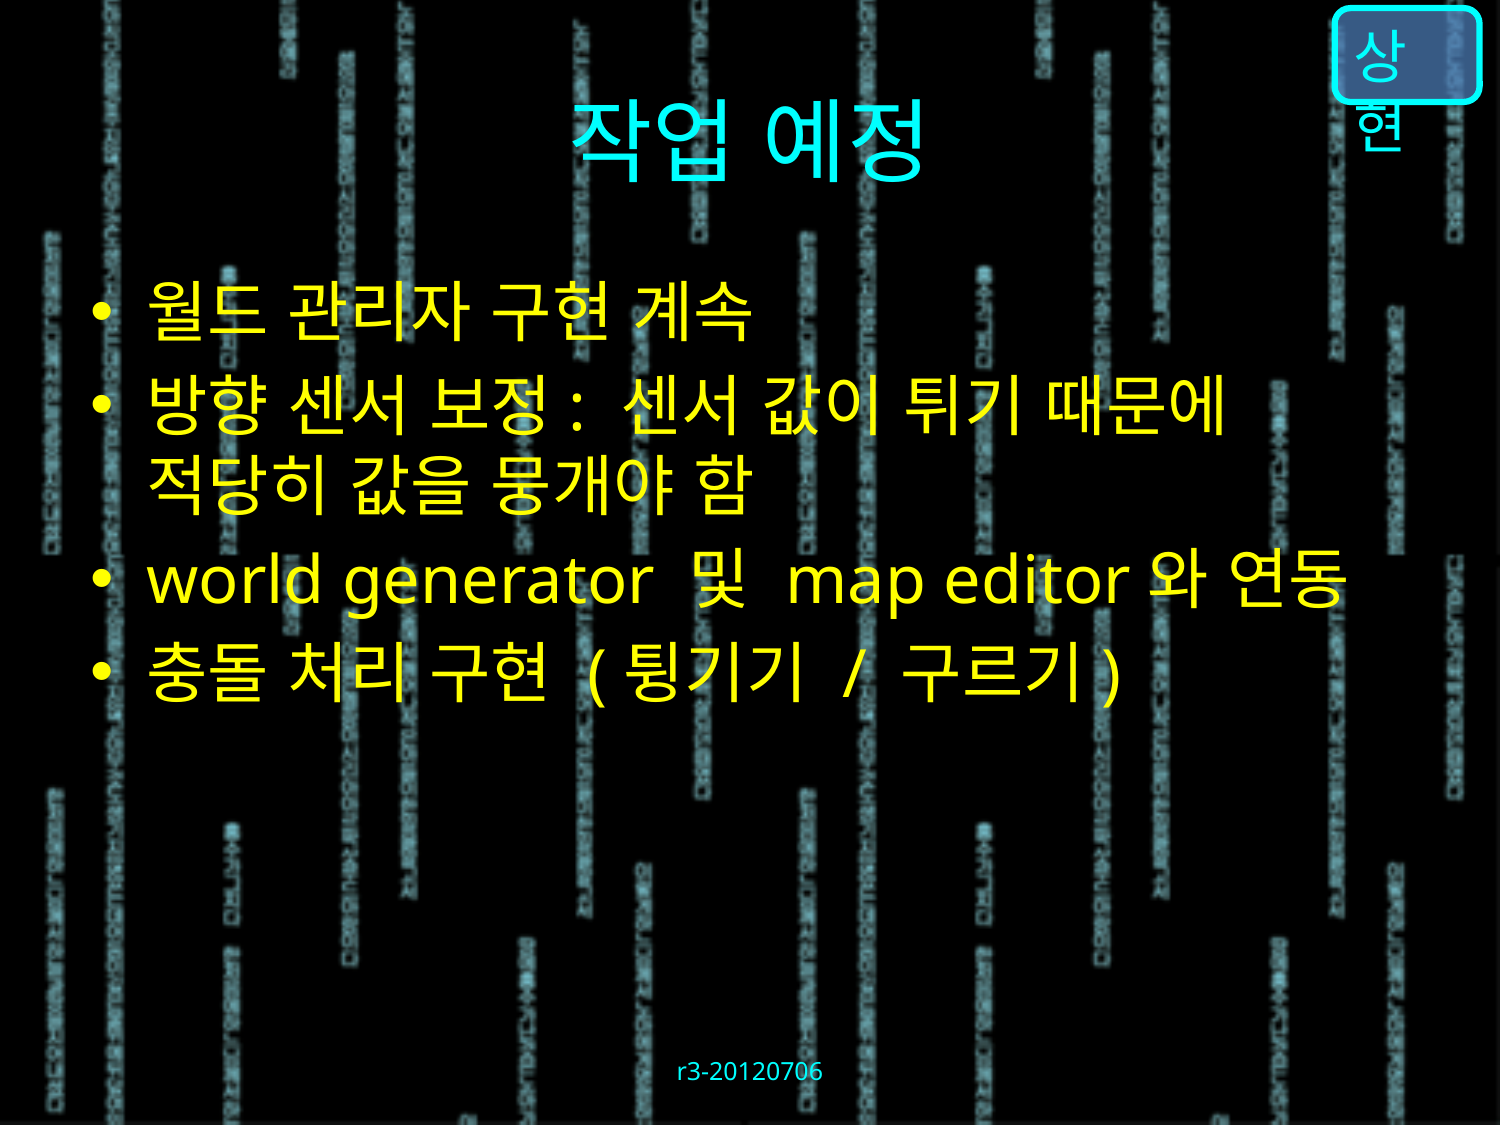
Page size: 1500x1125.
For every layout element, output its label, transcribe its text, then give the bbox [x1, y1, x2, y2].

list 월드 관리자 구현 계속 방향 센서 보정: 센서 값이 튀기 때문에 적당히 값을 뭉개야 함 world generator 및 map editor와 연동 충돌 처리 구현 (튕기기 / 구르기) [75, 262, 1425, 1005]
title 작업 예정 [75, 45, 1425, 233]
text_box 상현 [1334, 8, 1480, 102]
footer r3-20120706 [512, 1042, 988, 1103]
picture [0, 0, 1500, 1125]
